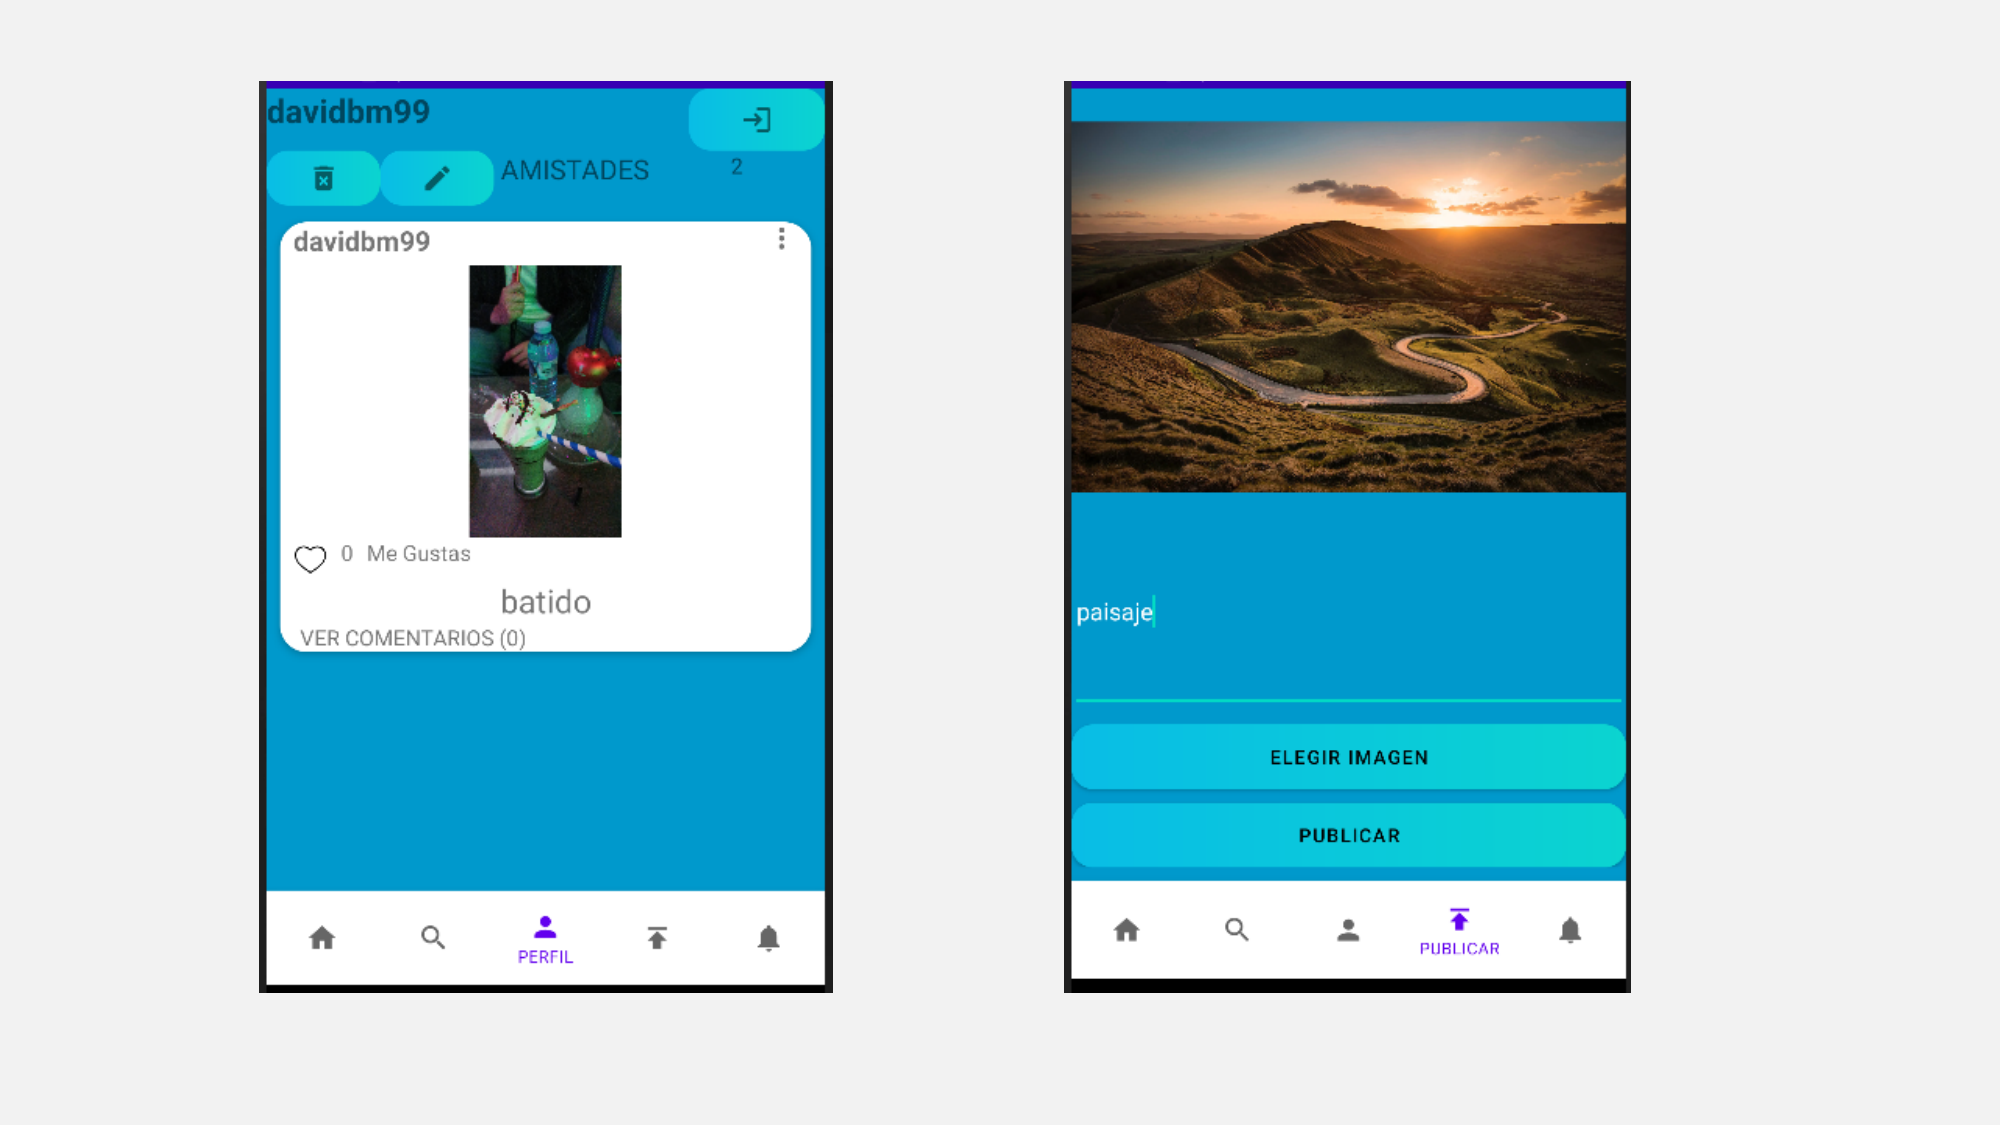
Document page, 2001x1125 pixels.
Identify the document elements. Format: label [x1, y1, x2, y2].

picture [1064, 81, 1631, 993]
picture [258, 81, 833, 993]
